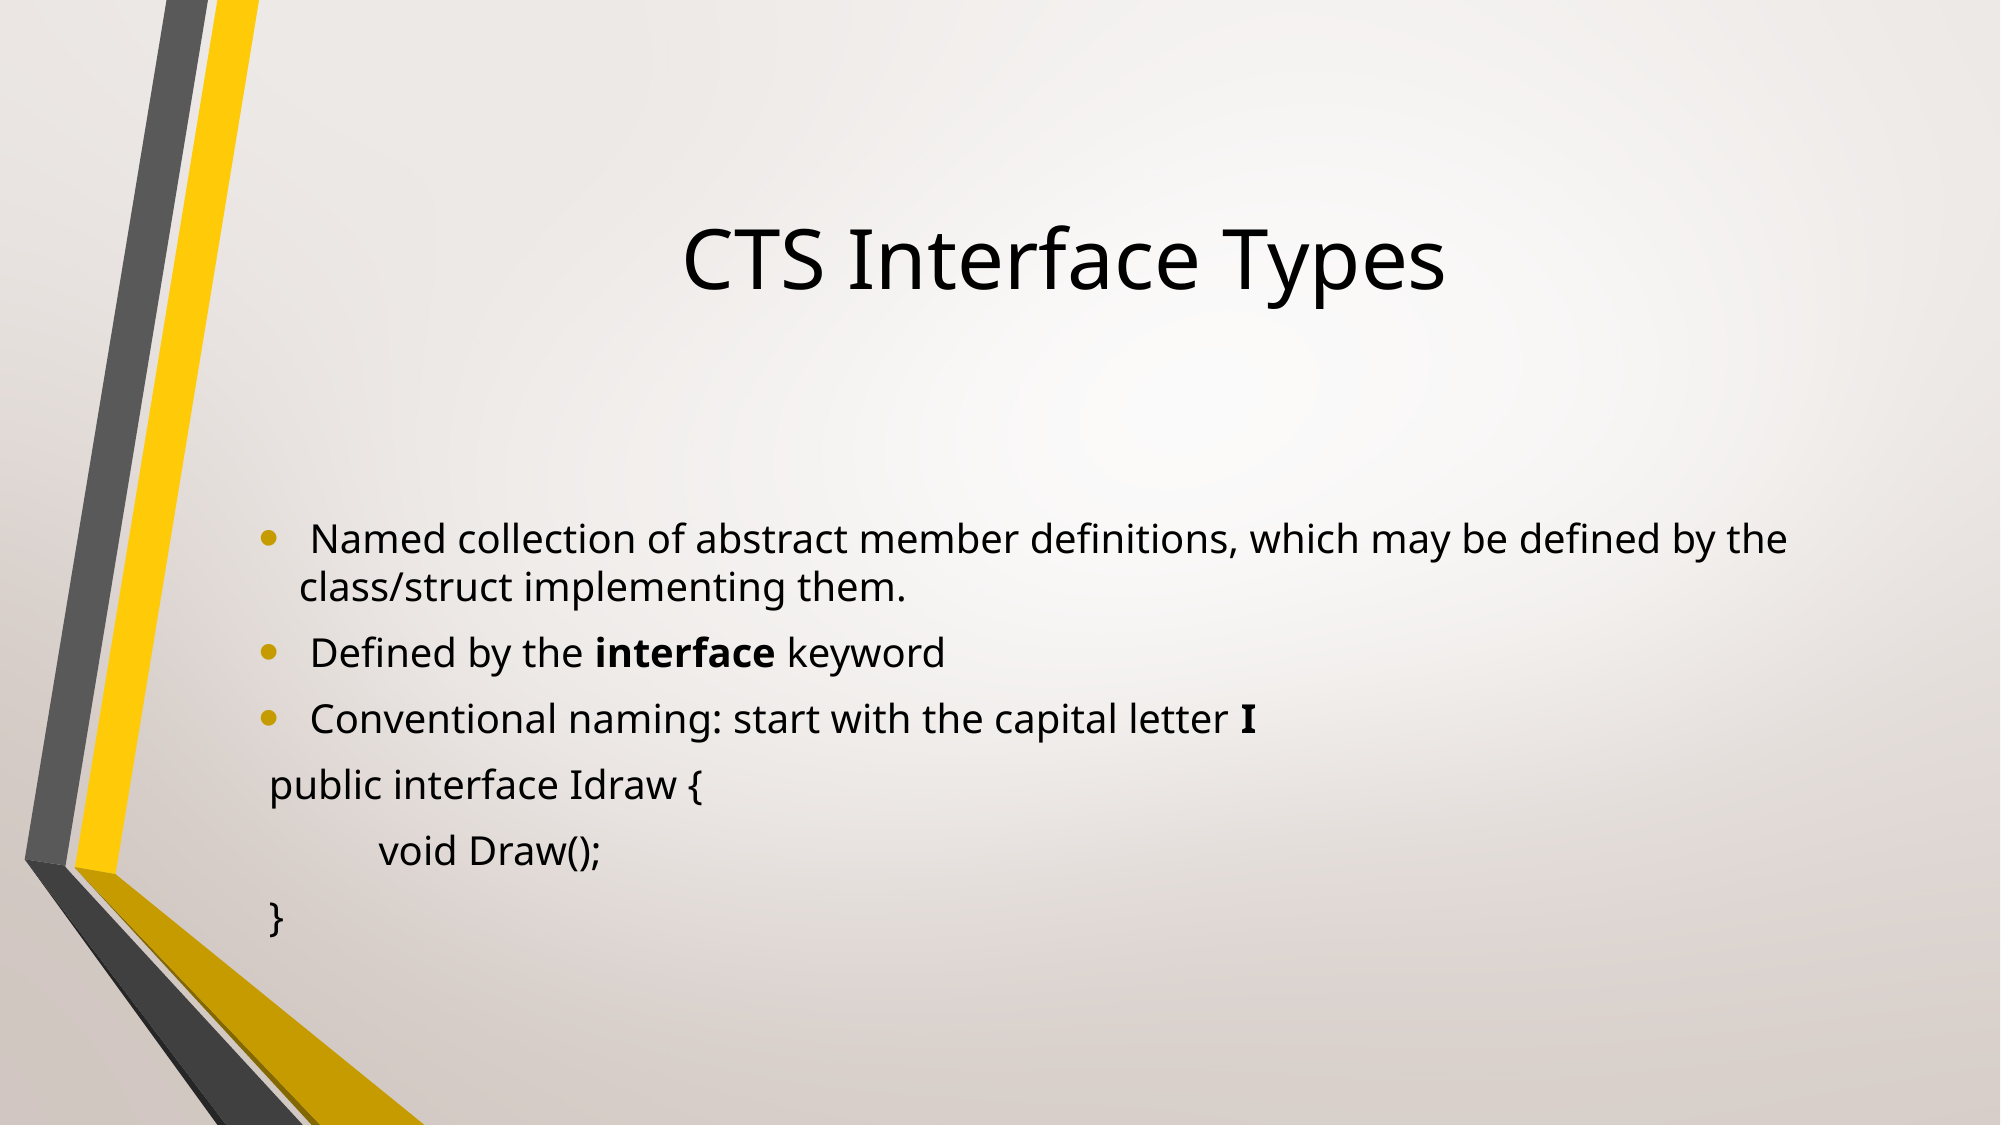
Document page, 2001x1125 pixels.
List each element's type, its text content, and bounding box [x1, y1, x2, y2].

title CTS Interface Types [243, 112, 1887, 400]
list Named collection of abstract member definitions, which may be defined by the class/struct implementing them. Defined by the interface keyword Conventional naming: start with the capital letter I public interface Idraw { void Draw(); } [243, 437, 1887, 950]
